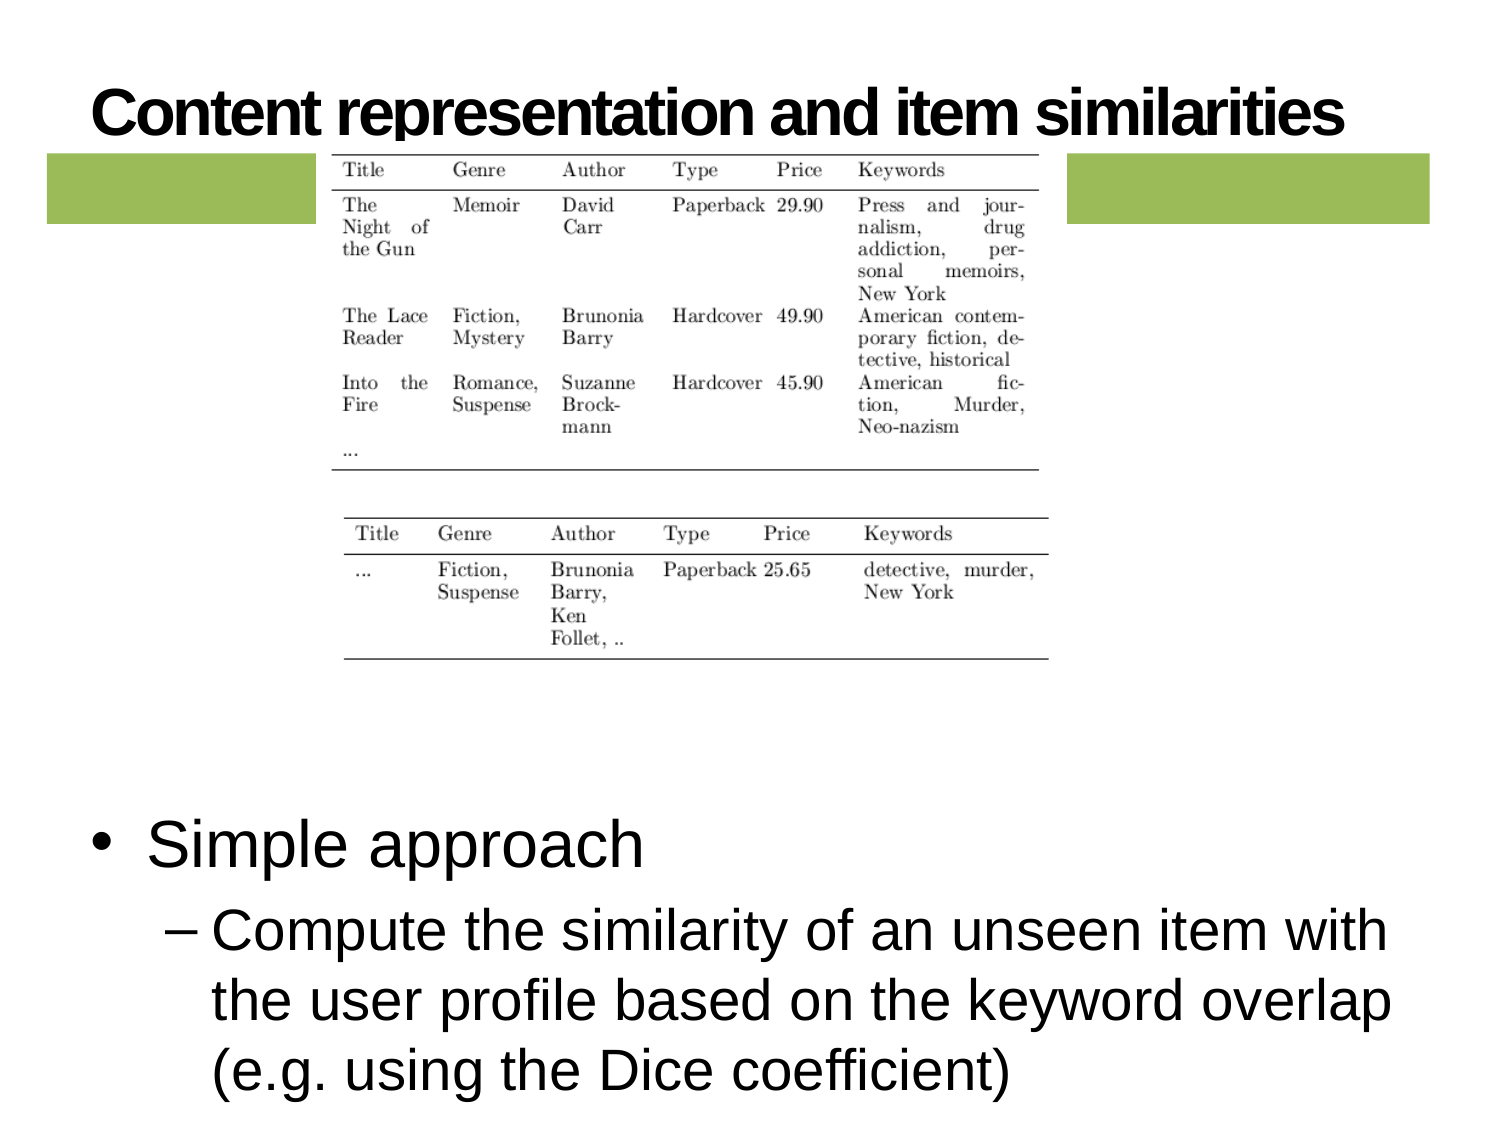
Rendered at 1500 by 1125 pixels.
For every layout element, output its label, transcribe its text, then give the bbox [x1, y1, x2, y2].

text_box [46, 153, 311, 224]
text_box [1072, 153, 1430, 224]
picture [327, 504, 1055, 672]
picture [316, 141, 1067, 484]
title Content representation and item similarities [75, 15, 1425, 203]
